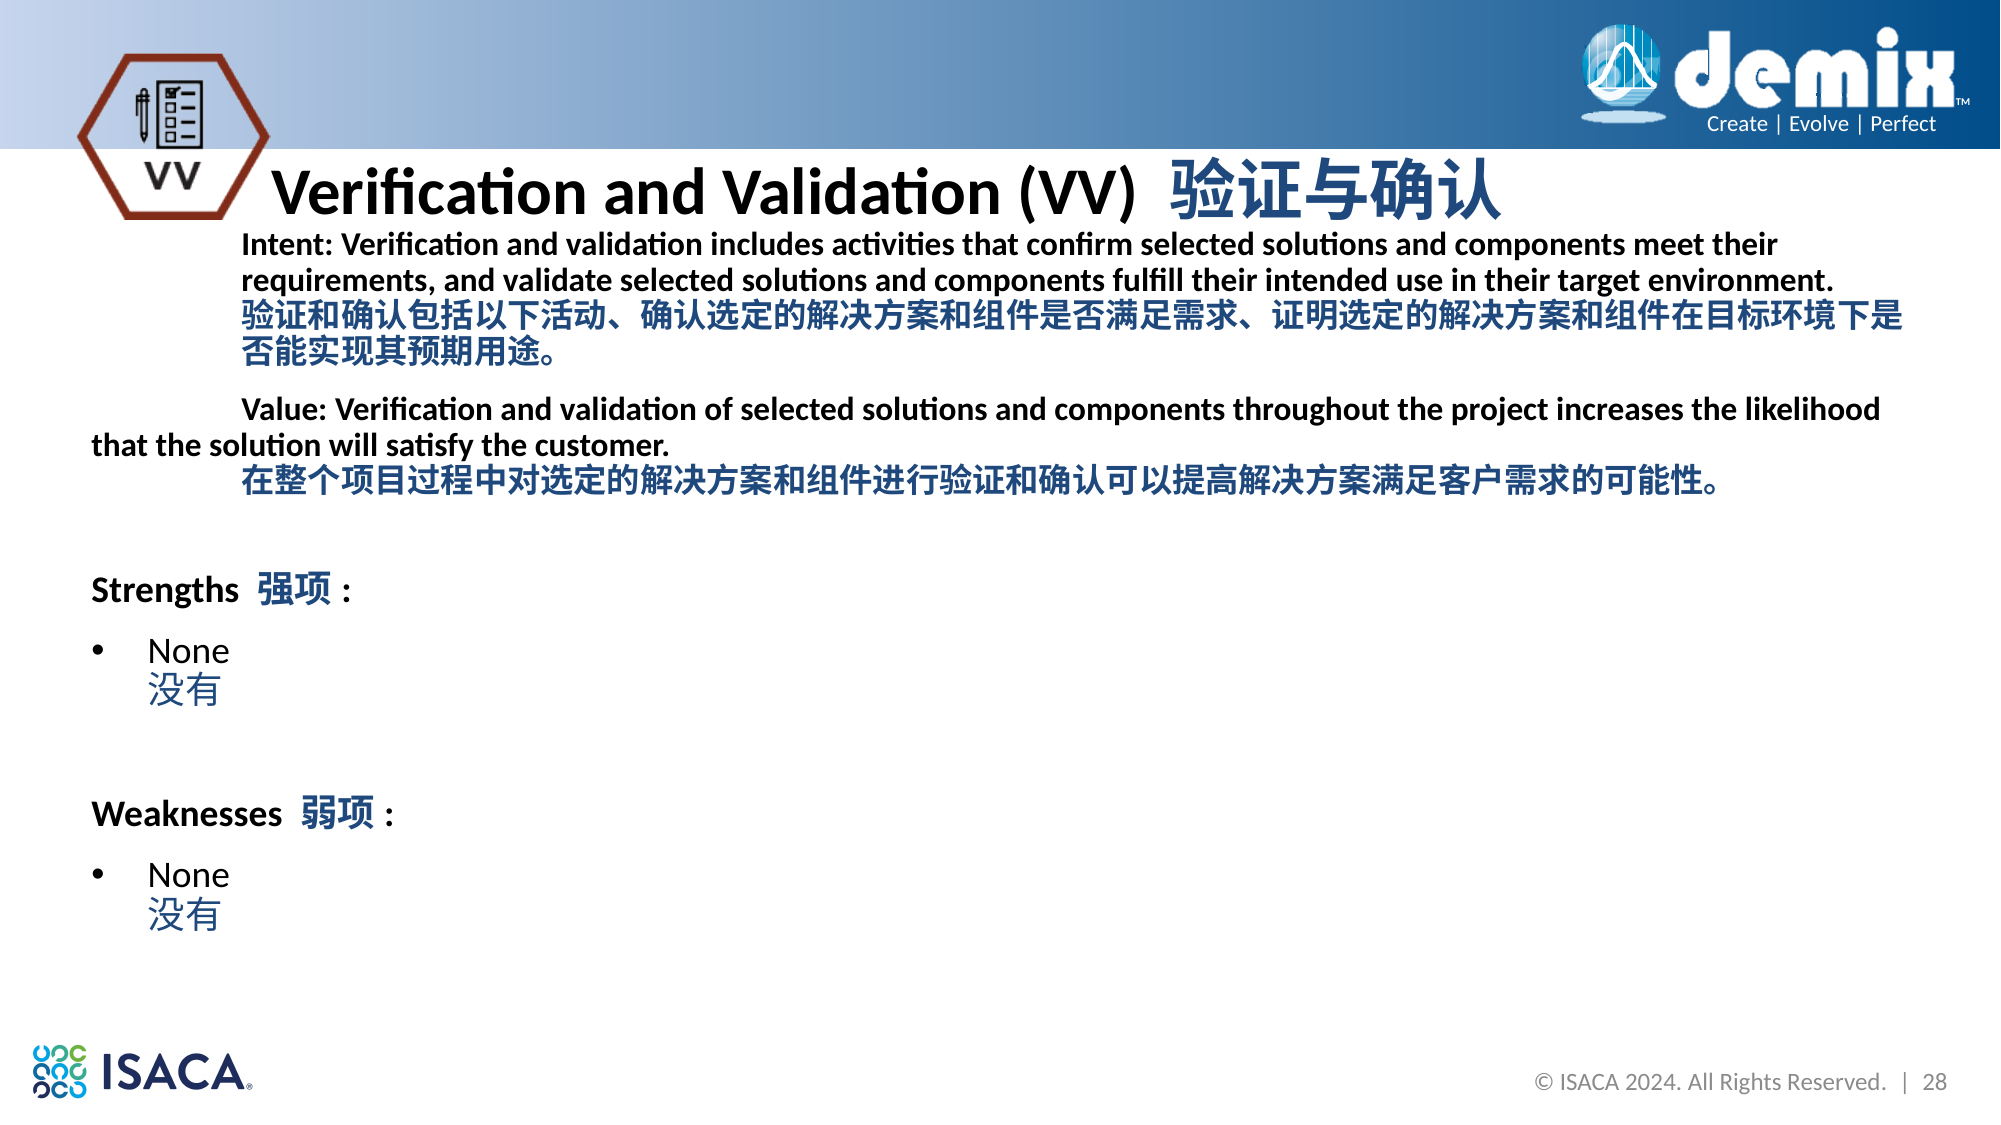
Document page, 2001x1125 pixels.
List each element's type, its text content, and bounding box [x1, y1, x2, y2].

picture [29, 1043, 255, 1103]
picture [1549, 3, 2000, 153]
title Verification and Validation (VV) 验证与确认 [271, 91, 1900, 219]
list Intent: Verification and validation includes activities that confirm selected solutions and components meet their requirements, and validate selected solutions and components fulfill their intended use in their target environment. 验证和确认包括以下活动、确认选定的解决方案和组件是否满足需求、证明选定的解决方案和组件在目标环境下是 否能实现其预期用途。 Value: Verification and validation of selected solutions and components throughout the project increases the likelihood that the solution will satisfy the customer. 在整个项目过程中对选定的解决方案和组件进行验证和确认可以提高解决方案满足客户需求的可能性。 [76, 219, 1925, 562]
text_box Strengths 强项: None 没有 Weaknesses 弱项: None 没有 [76, 562, 1925, 1009]
picture [76, 52, 271, 220]
